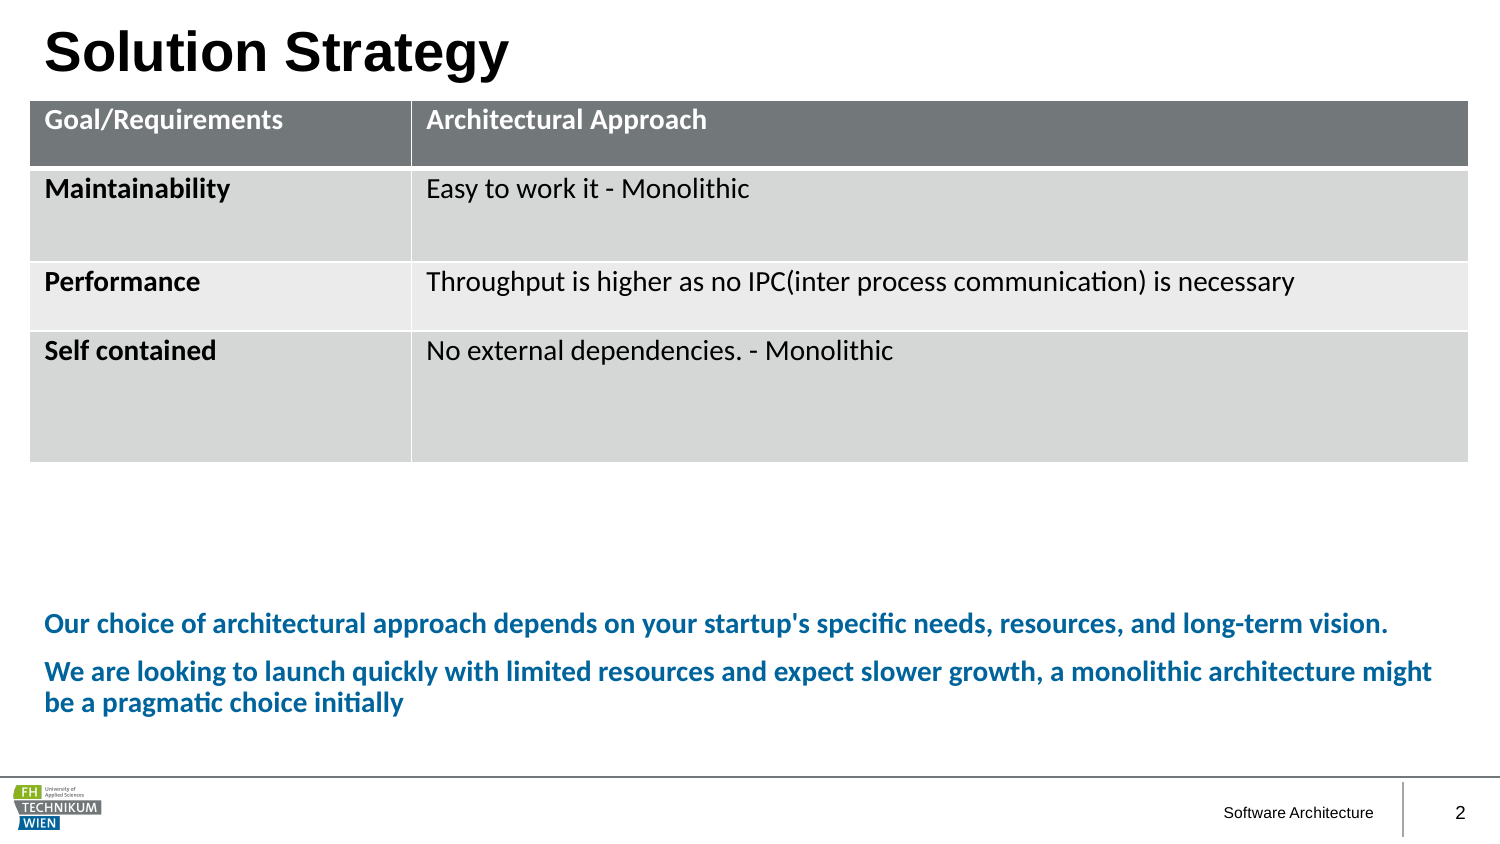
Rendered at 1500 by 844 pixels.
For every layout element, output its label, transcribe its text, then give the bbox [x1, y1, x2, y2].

table_cell Self contained [30, 332, 411, 462]
slide_number 2 [1401, 789, 1481, 835]
table_cell Performance [30, 263, 411, 330]
title Solution Strategy [29, 18, 1469, 91]
table_header Architectural Approach [412, 101, 1468, 166]
text_box Our choice of architectural approach depends on your startup's specific needs, resources, and long-term vision. We are looking to launch quickly with limited resources and expect slower growth, a monolithic architecture might be a pragmatic choice initially [29, 503, 1469, 764]
picture [0, 771, 115, 844]
table_cell Easy to work it - Monolithic [412, 171, 1468, 261]
table_cell Maintainability [30, 171, 411, 261]
table_cell Throughput is higher as no IPC(inter process communication) is necessary [412, 263, 1468, 330]
footer Software Architecture [458, 789, 1389, 835]
table_cell No external dependencies. - Monolithic [412, 332, 1468, 462]
table_header Goal/Requirements [30, 101, 411, 166]
